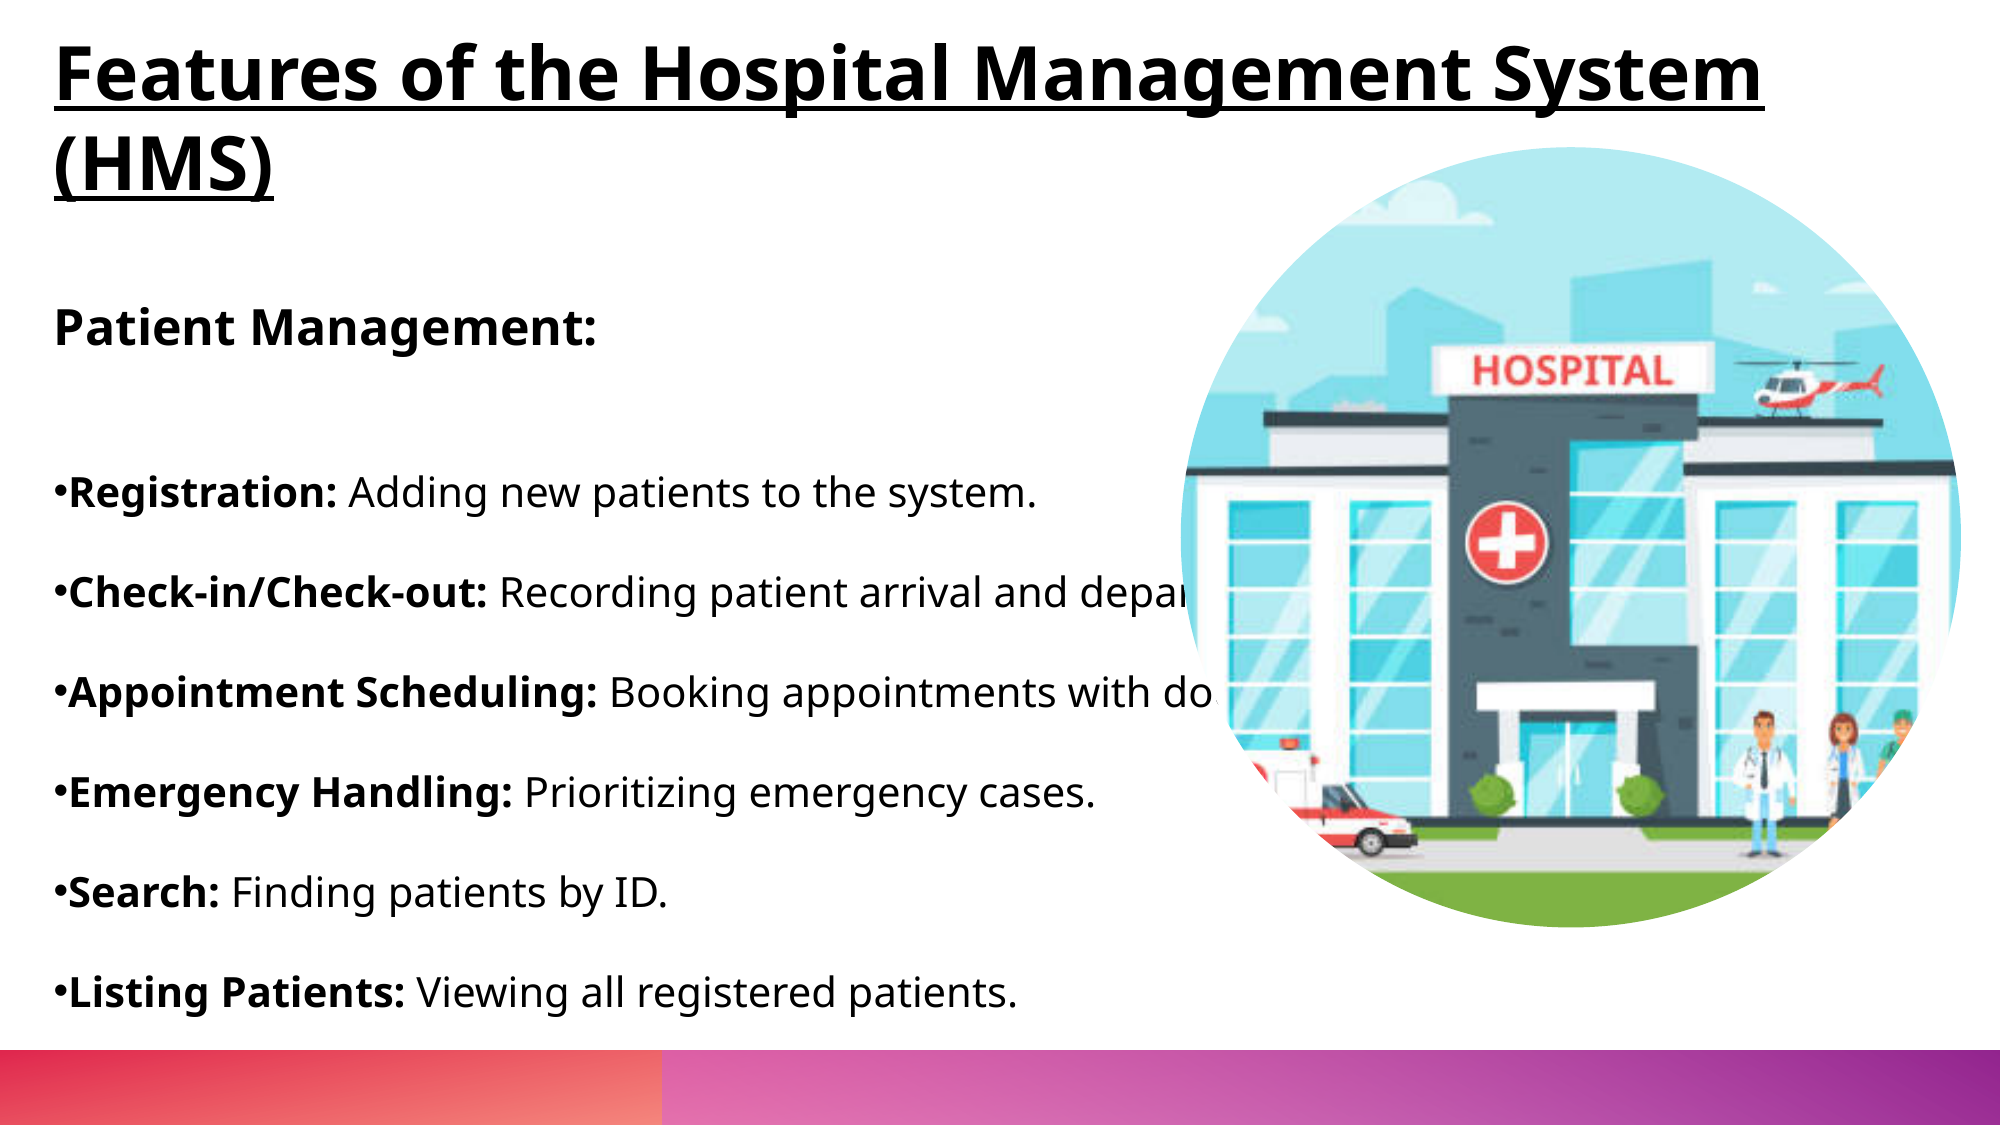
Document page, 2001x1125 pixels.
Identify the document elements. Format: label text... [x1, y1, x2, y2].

text_box Features of the Hospital Management System (HMS) Patient Management: Registration: Adding new patients to the system. Check-in/Check-out: Recording patient arrival and departure. Appointment Scheduling: Booking appointments with doctors. Emergency Handling: Prioritizing emergency cases. Search: Finding patients by ID. Listing Patients: Viewing all registered patients. [38, 17, 1818, 1023]
picture [1180, 147, 1961, 928]
